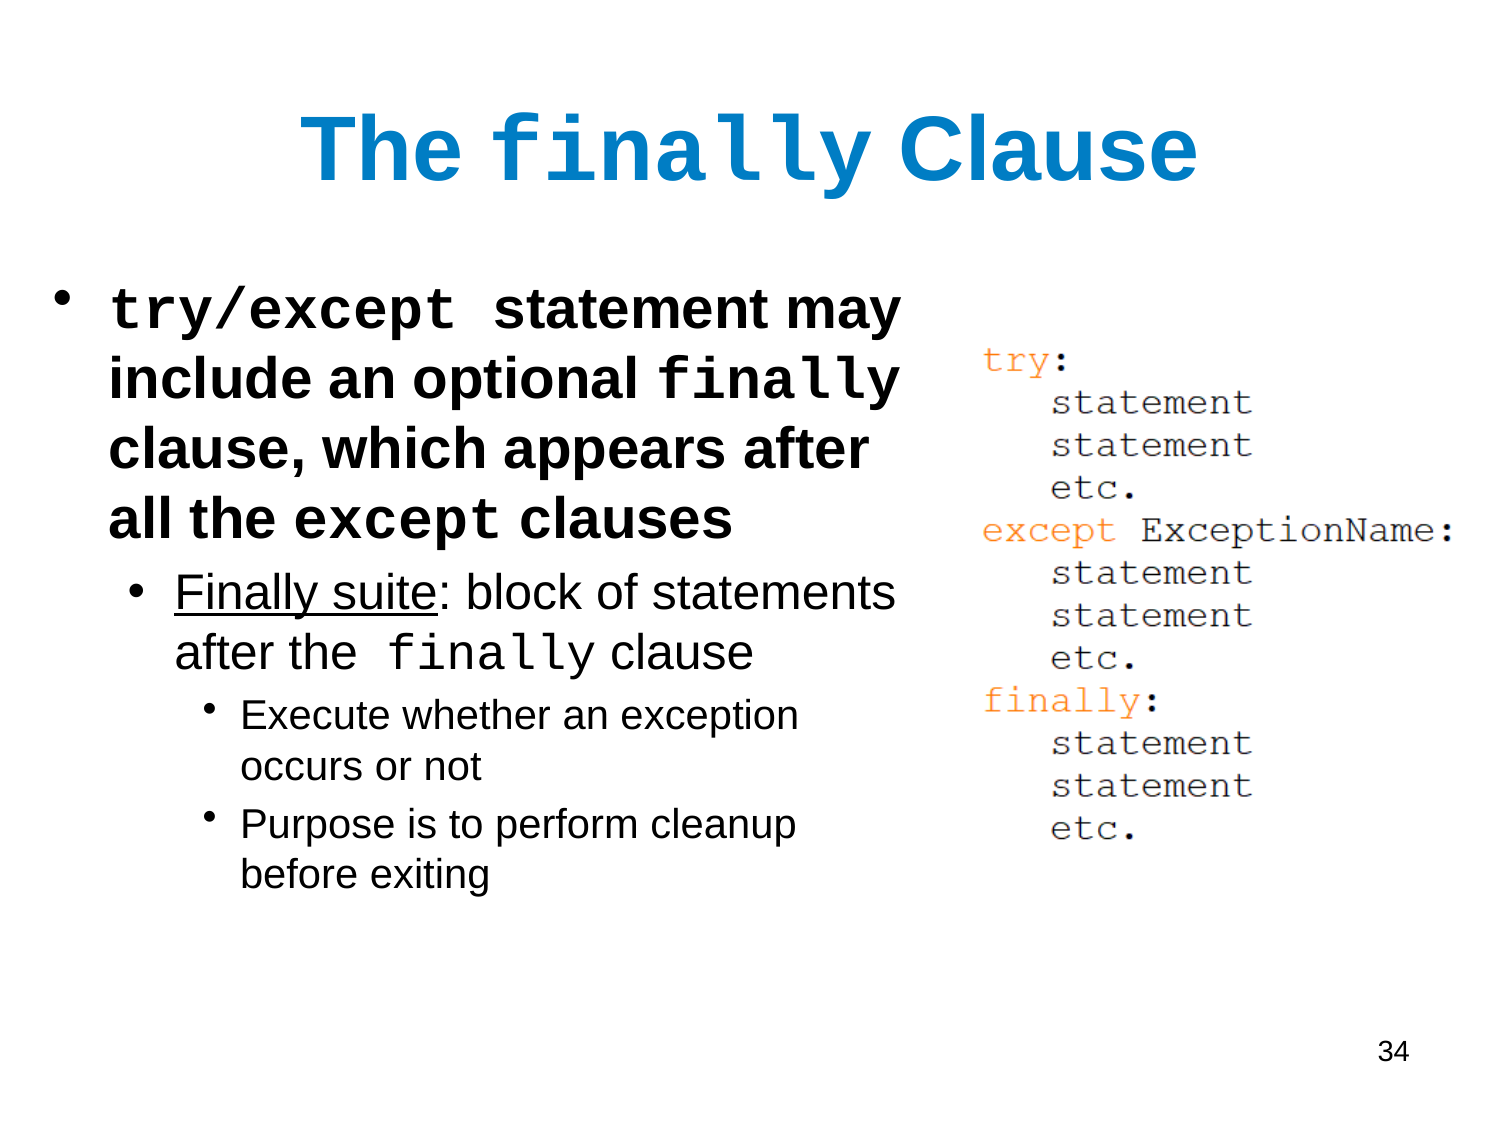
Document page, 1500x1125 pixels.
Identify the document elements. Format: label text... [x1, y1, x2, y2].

picture [974, 337, 1463, 855]
list try/except statement may include an optional finally clause, which appears after all the except clauses Finally suite: block of statements after the finally clause Execute whether an exception occurs or not Purpose is to perform cleanup before exiting [37, 262, 925, 1005]
slide_number 34 [1074, 1024, 1426, 1103]
title The finally Clause [75, 50, 1425, 238]
